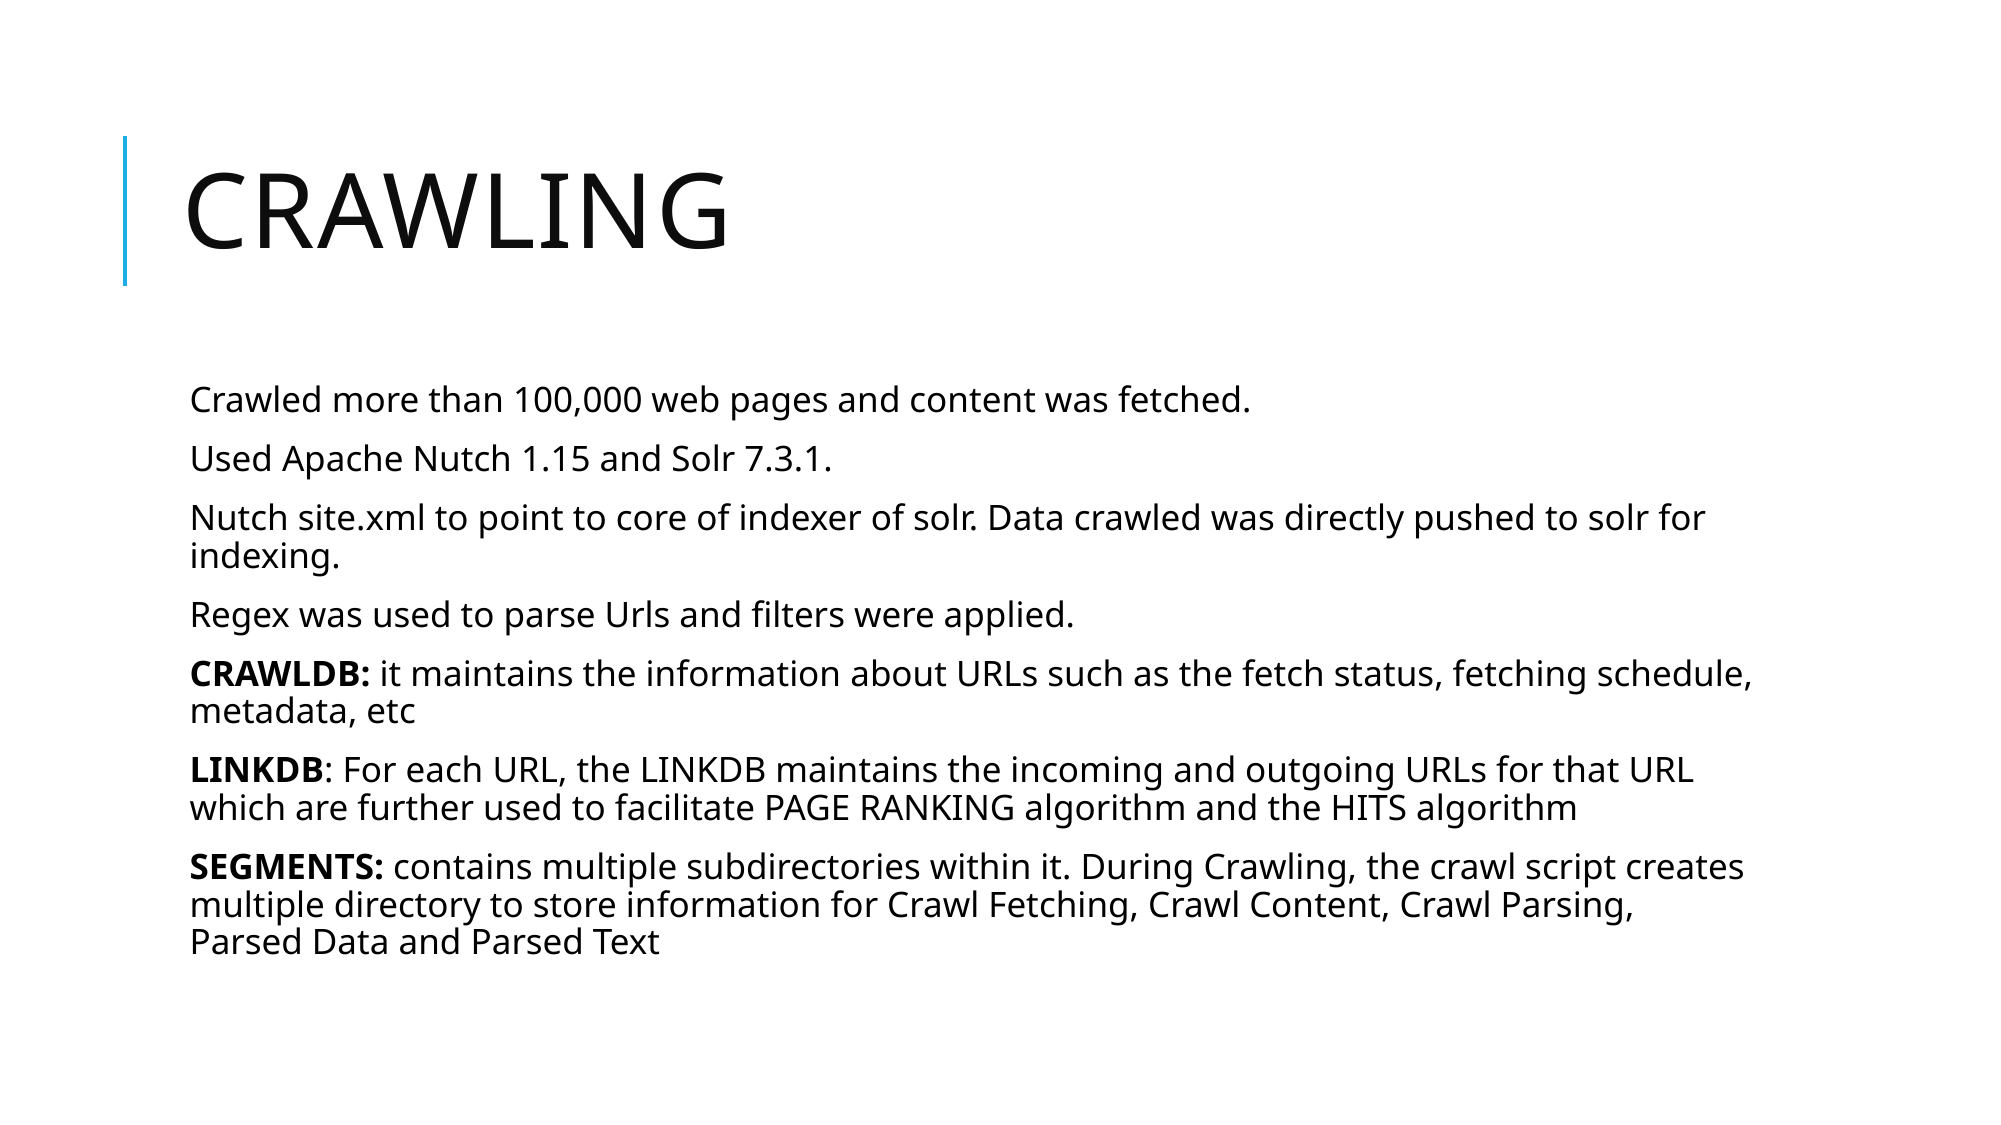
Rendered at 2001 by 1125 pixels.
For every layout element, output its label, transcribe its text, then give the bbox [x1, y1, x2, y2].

title Crawling [168, 96, 1763, 342]
list Crawled more than 100,000 web pages and content was fetched. Used Apache Nutch 1.15 and Solr 7.3.1. Nutch site.xml to point to core of indexer of solr. Data crawled was directly pushed to solr for indexing. Regex was used to parse Urls and filters were applied. CRAWLDB: it maintains the information about URLs such as the fetch status, fetching schedule, metadata, etc LINKDB: For each URL, the LINKDB maintains the incoming and outgoing URLs for that URL which are further used to facilitate PAGE RANKING algorithm and the HITS algorithm SEGMENTS: contains multiple subdirectories within it. During Crawling, the crawl script creates multiple directory to store information for Crawl Fetching, Crawl Content, Crawl Parsing, Parsed Data and Parsed Text [168, 375, 1763, 1035]
